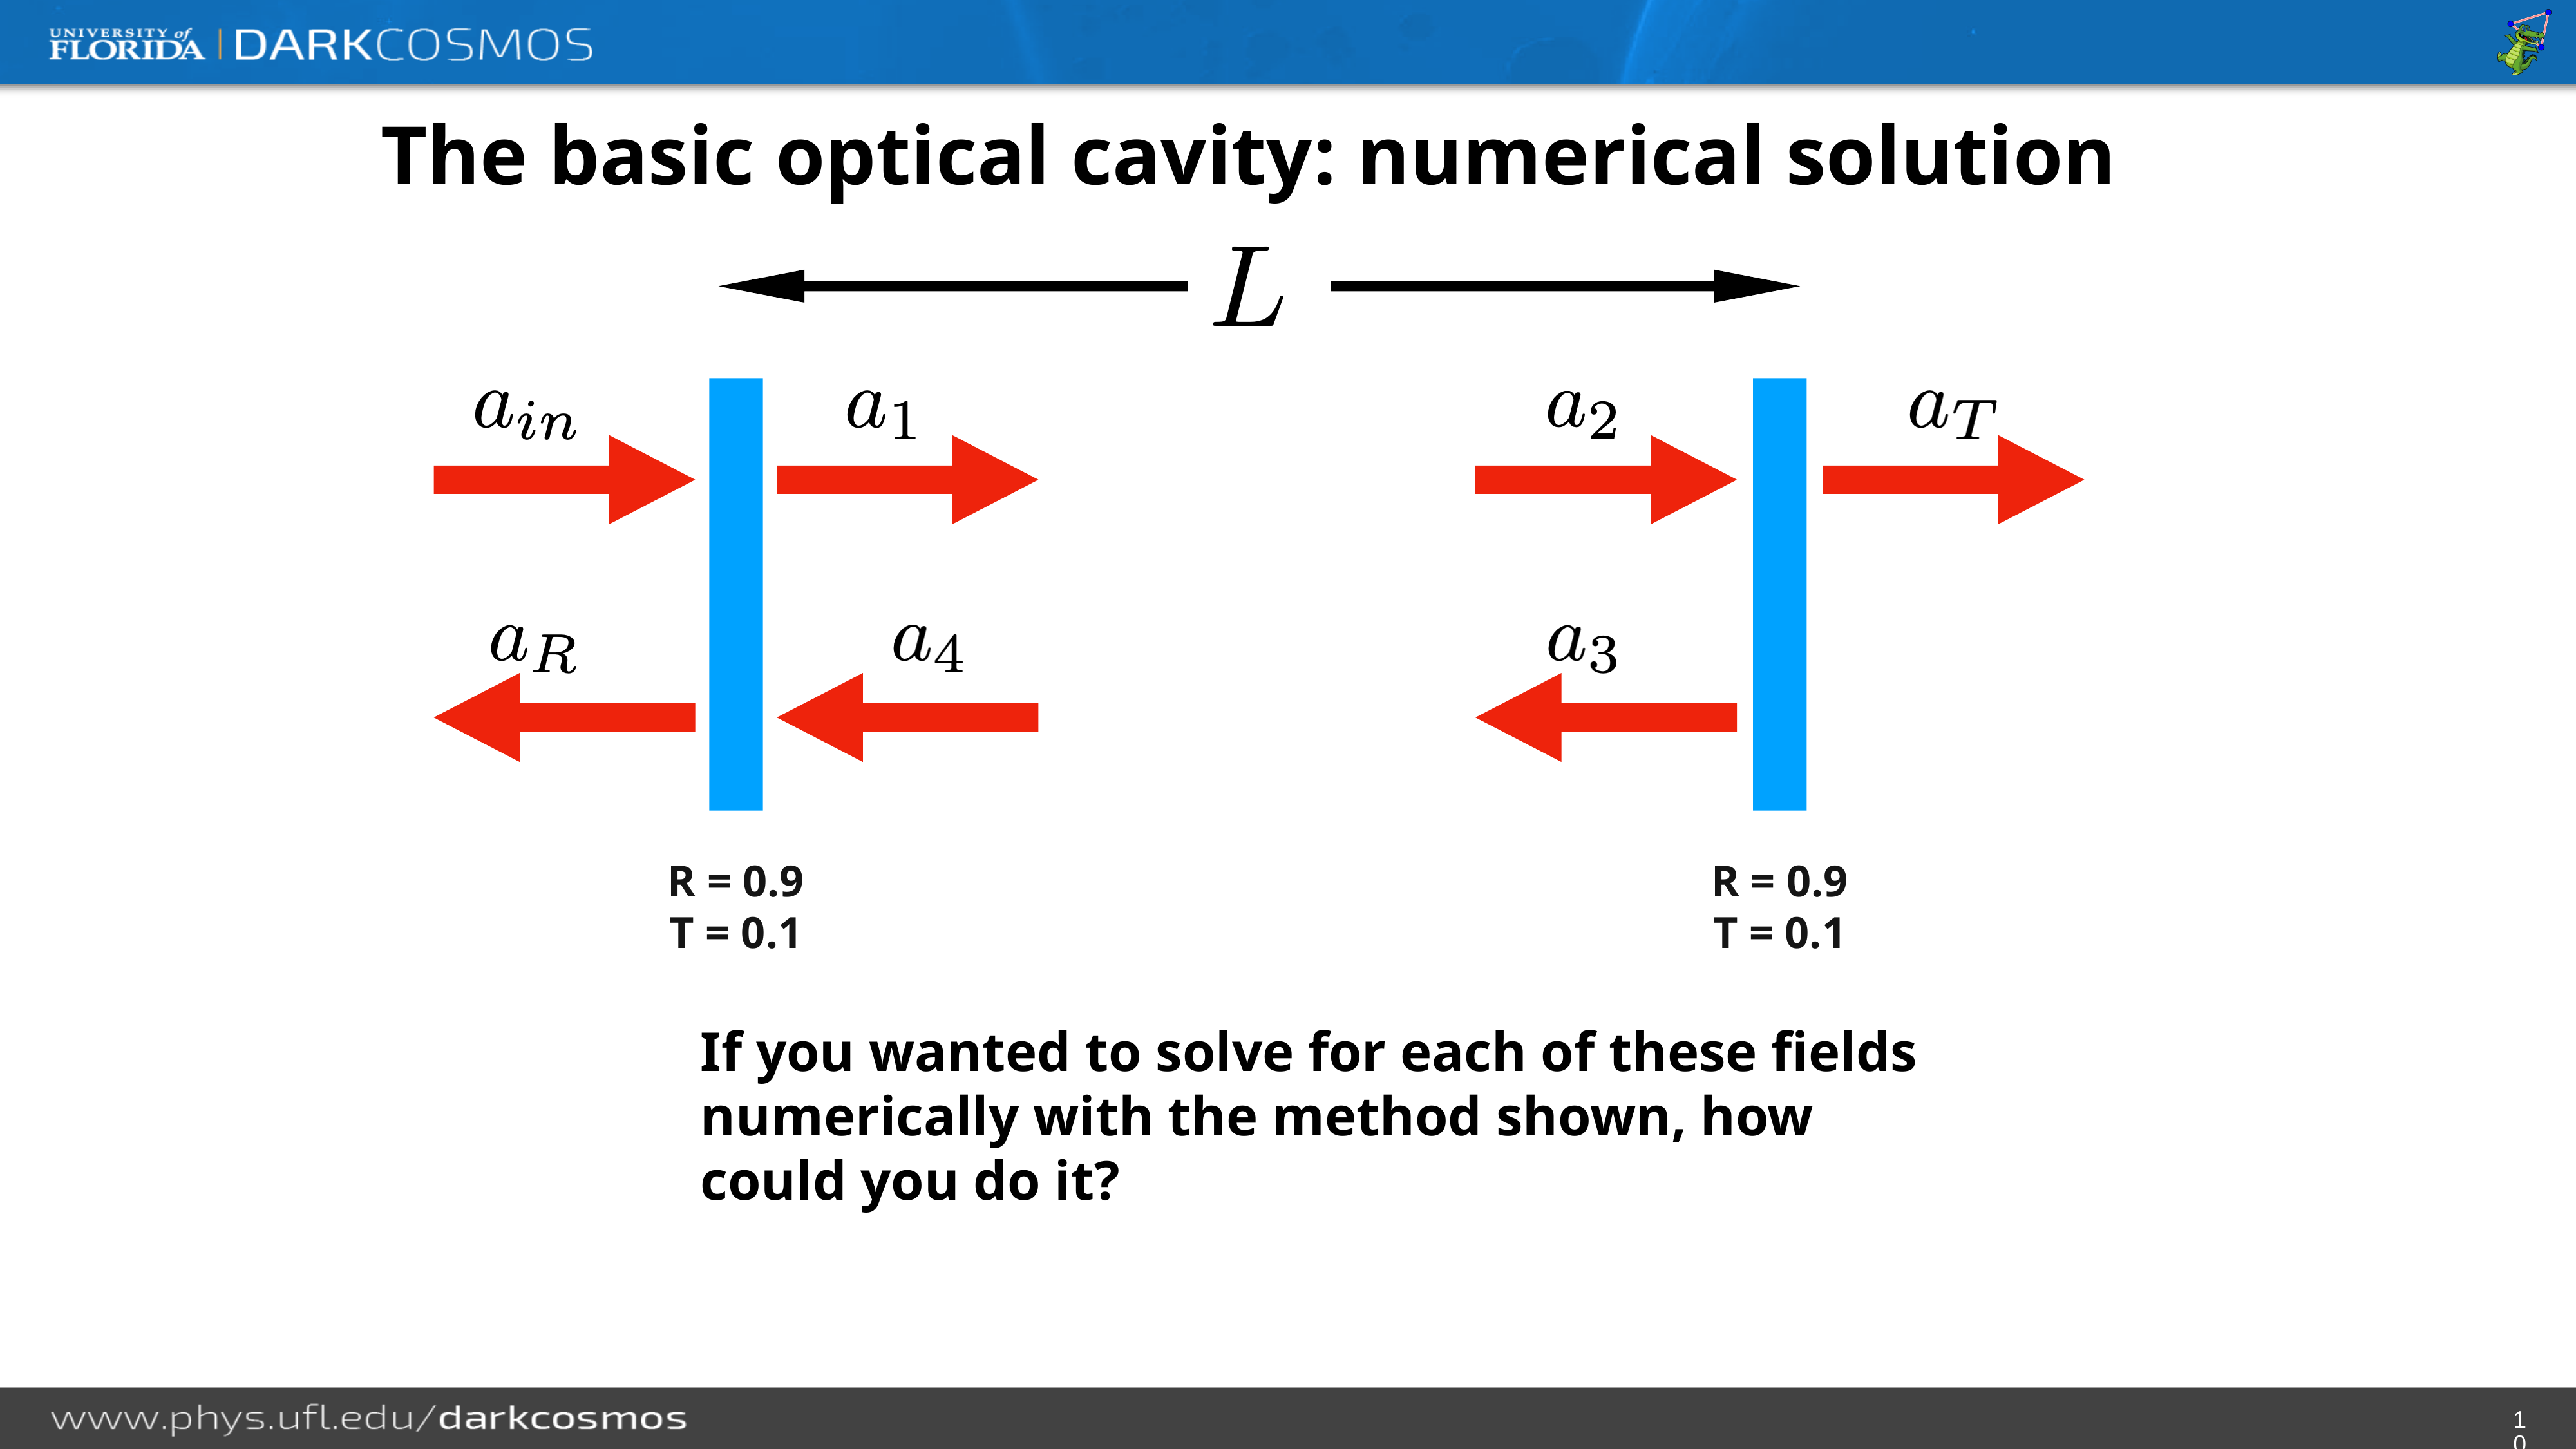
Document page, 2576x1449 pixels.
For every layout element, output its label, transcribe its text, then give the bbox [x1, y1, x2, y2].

text_box [718, 269, 1188, 303]
text_box [88, 918, 835, 994]
picture [0, 0, 2576, 1449]
text_box [709, 378, 763, 811]
text_box [777, 435, 1039, 524]
text_box [1753, 378, 1807, 811]
text_box If you wanted to solve for each of these fields numerically with the method shown, how could you do it? [695, 1012, 1973, 1217]
text_box [1823, 435, 2085, 524]
text_box [1094, 278, 2372, 354]
text_box [433, 435, 696, 524]
text_box [1331, 269, 1801, 303]
text_box [777, 673, 1039, 762]
text_box R = 0.9 T = 0.1 [1696, 848, 1864, 962]
text_box The basic optical cavity: numerical solution [375, 98, 2123, 206]
text_box [433, 675, 696, 762]
text_box [1475, 435, 1738, 524]
text_box [1475, 675, 1738, 762]
slide_number 10 [2505, 1396, 2548, 1441]
text_box R = 0.9 T = 0.1 [652, 848, 820, 962]
